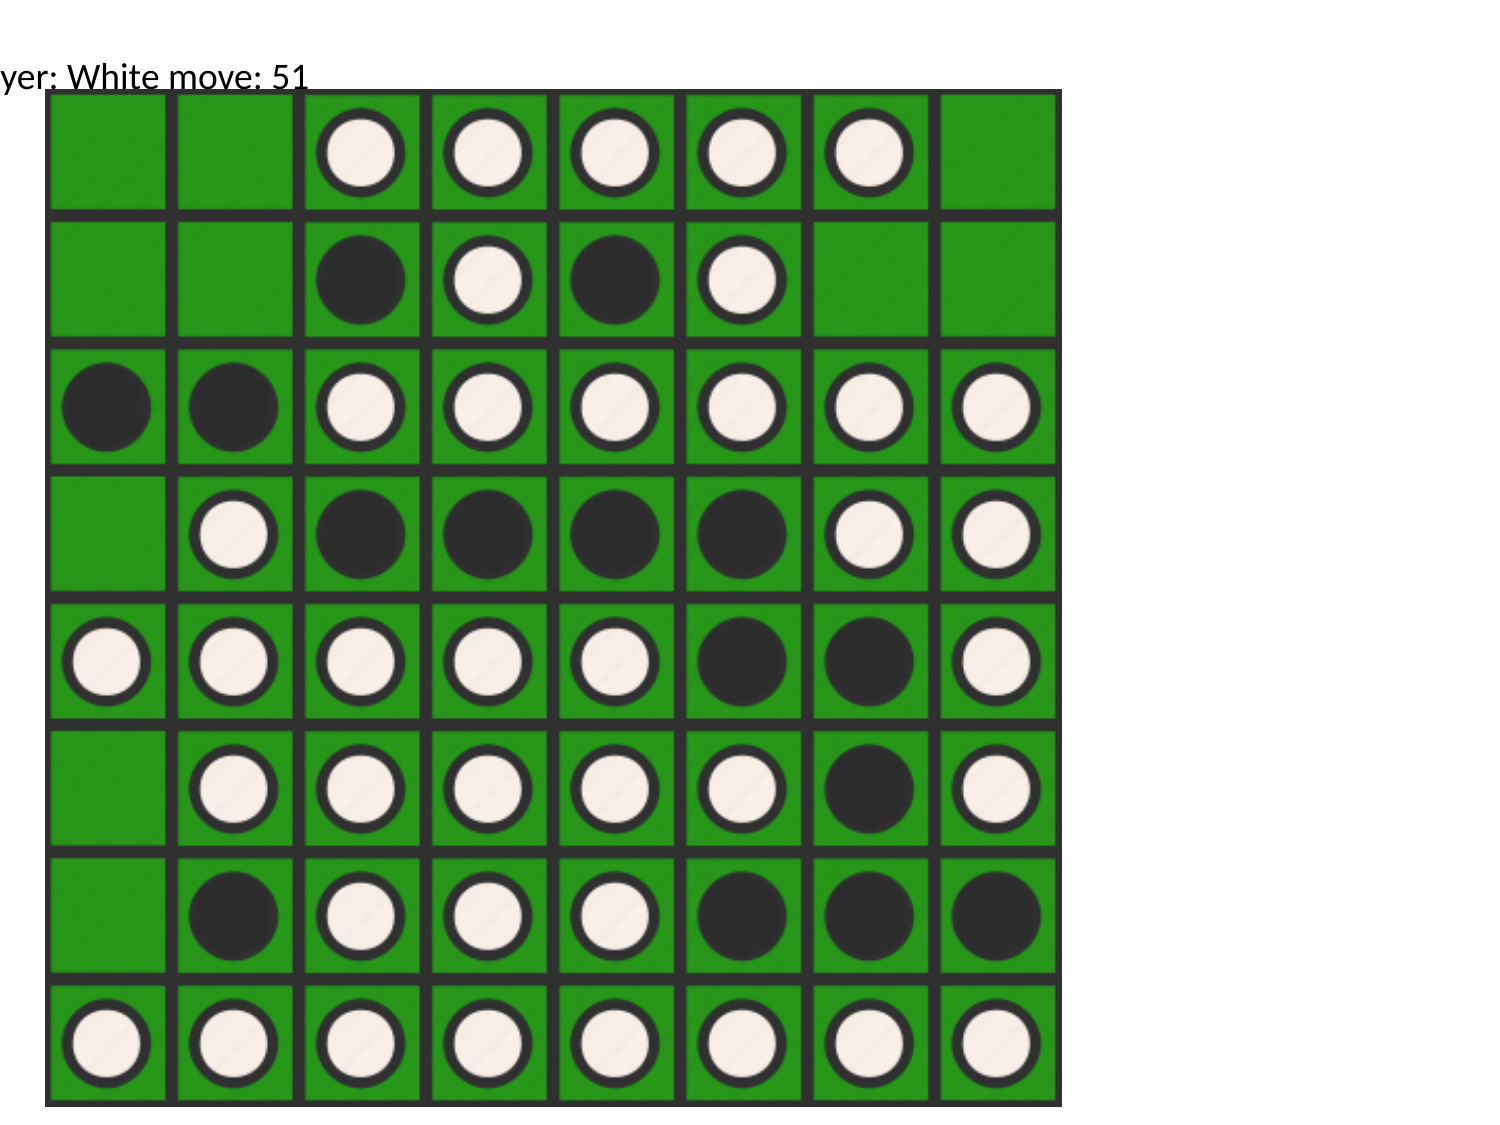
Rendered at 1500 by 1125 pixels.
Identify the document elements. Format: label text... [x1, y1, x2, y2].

picture [44, 89, 1062, 1107]
text_box turn: 50 player: White move: 51 [0, 44, 325, 105]
